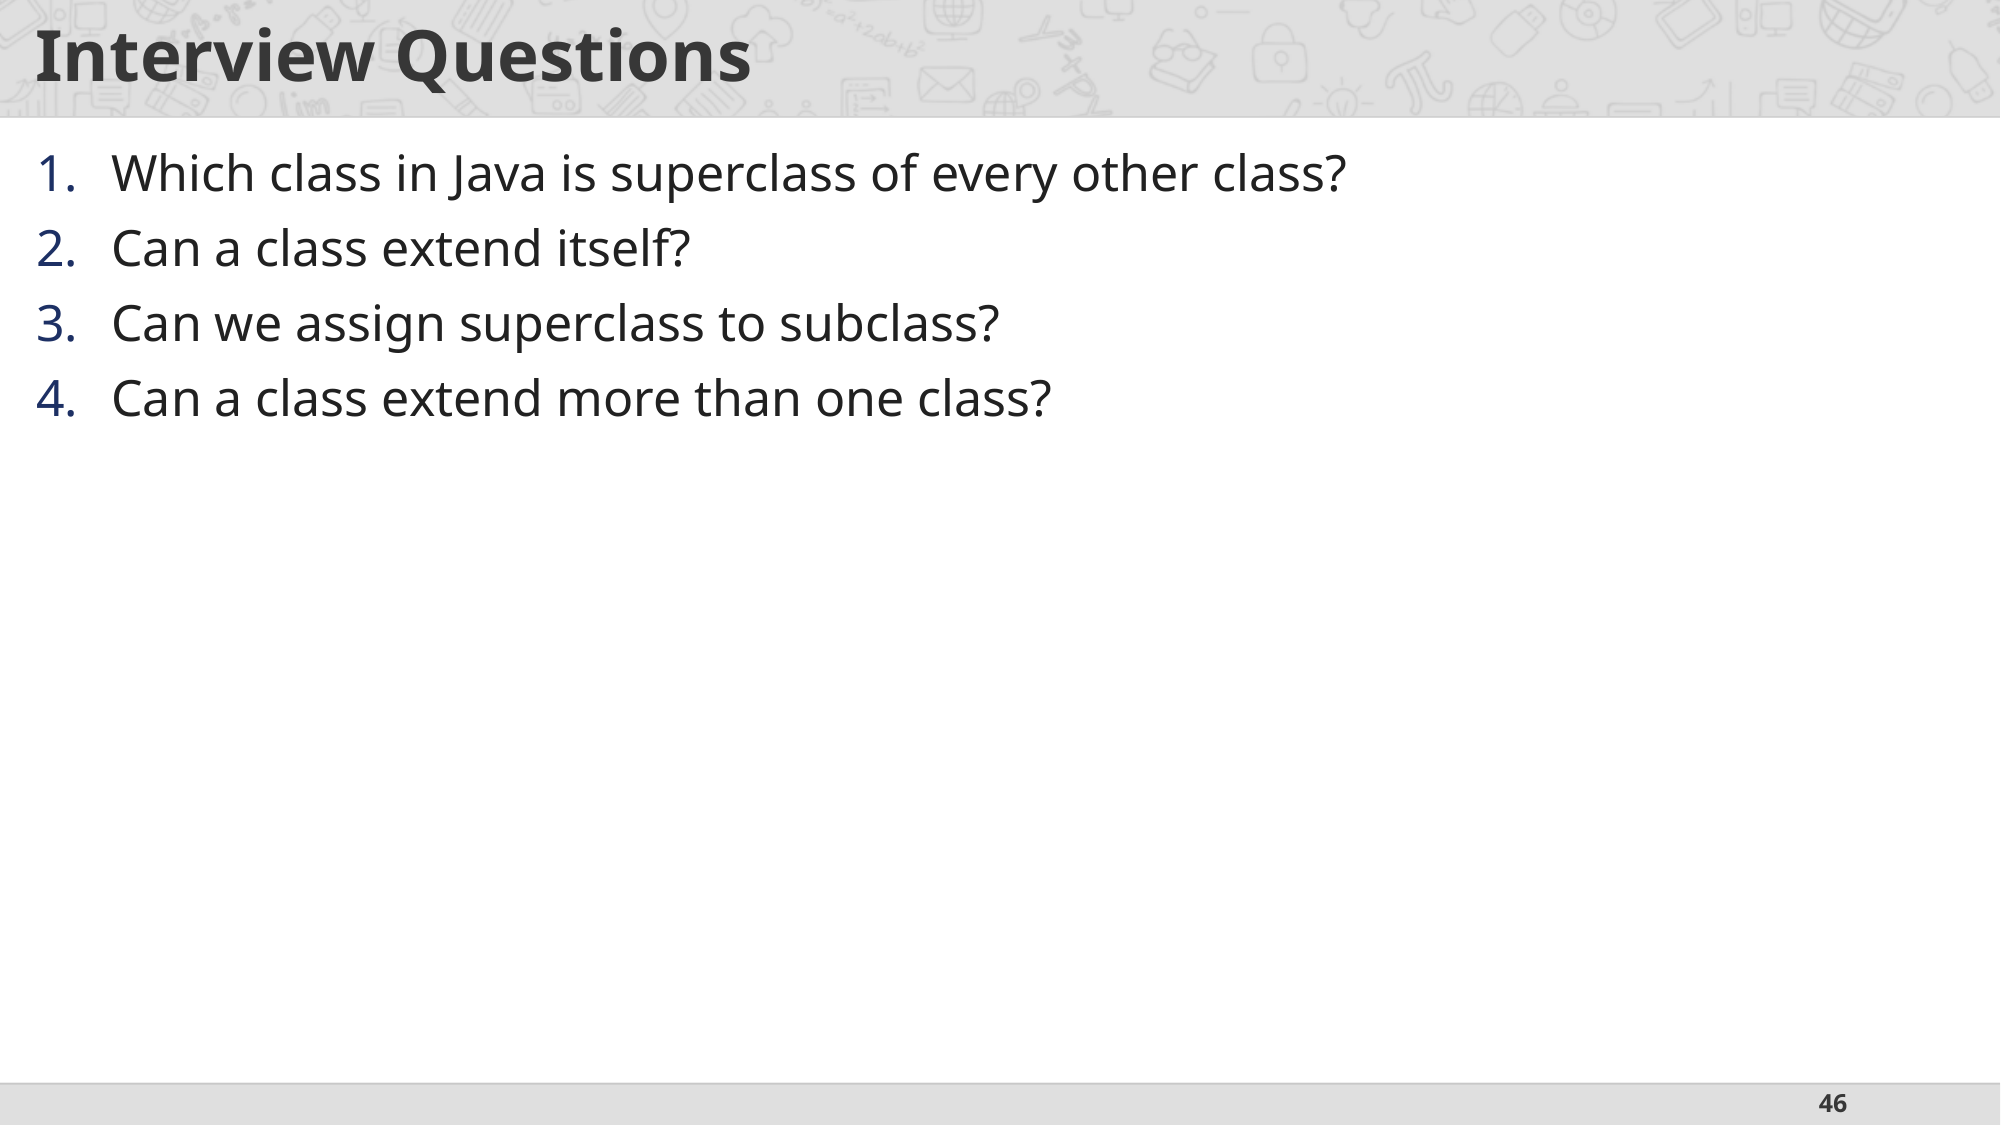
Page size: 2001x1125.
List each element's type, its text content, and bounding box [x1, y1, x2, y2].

title Interview Questions [0, 0, 2000, 117]
list Which class in Java is superclass of every other class? Can a class extend itself? Can we assign superclass to subclass? Can a class extend more than one class? [21, 141, 1979, 1059]
